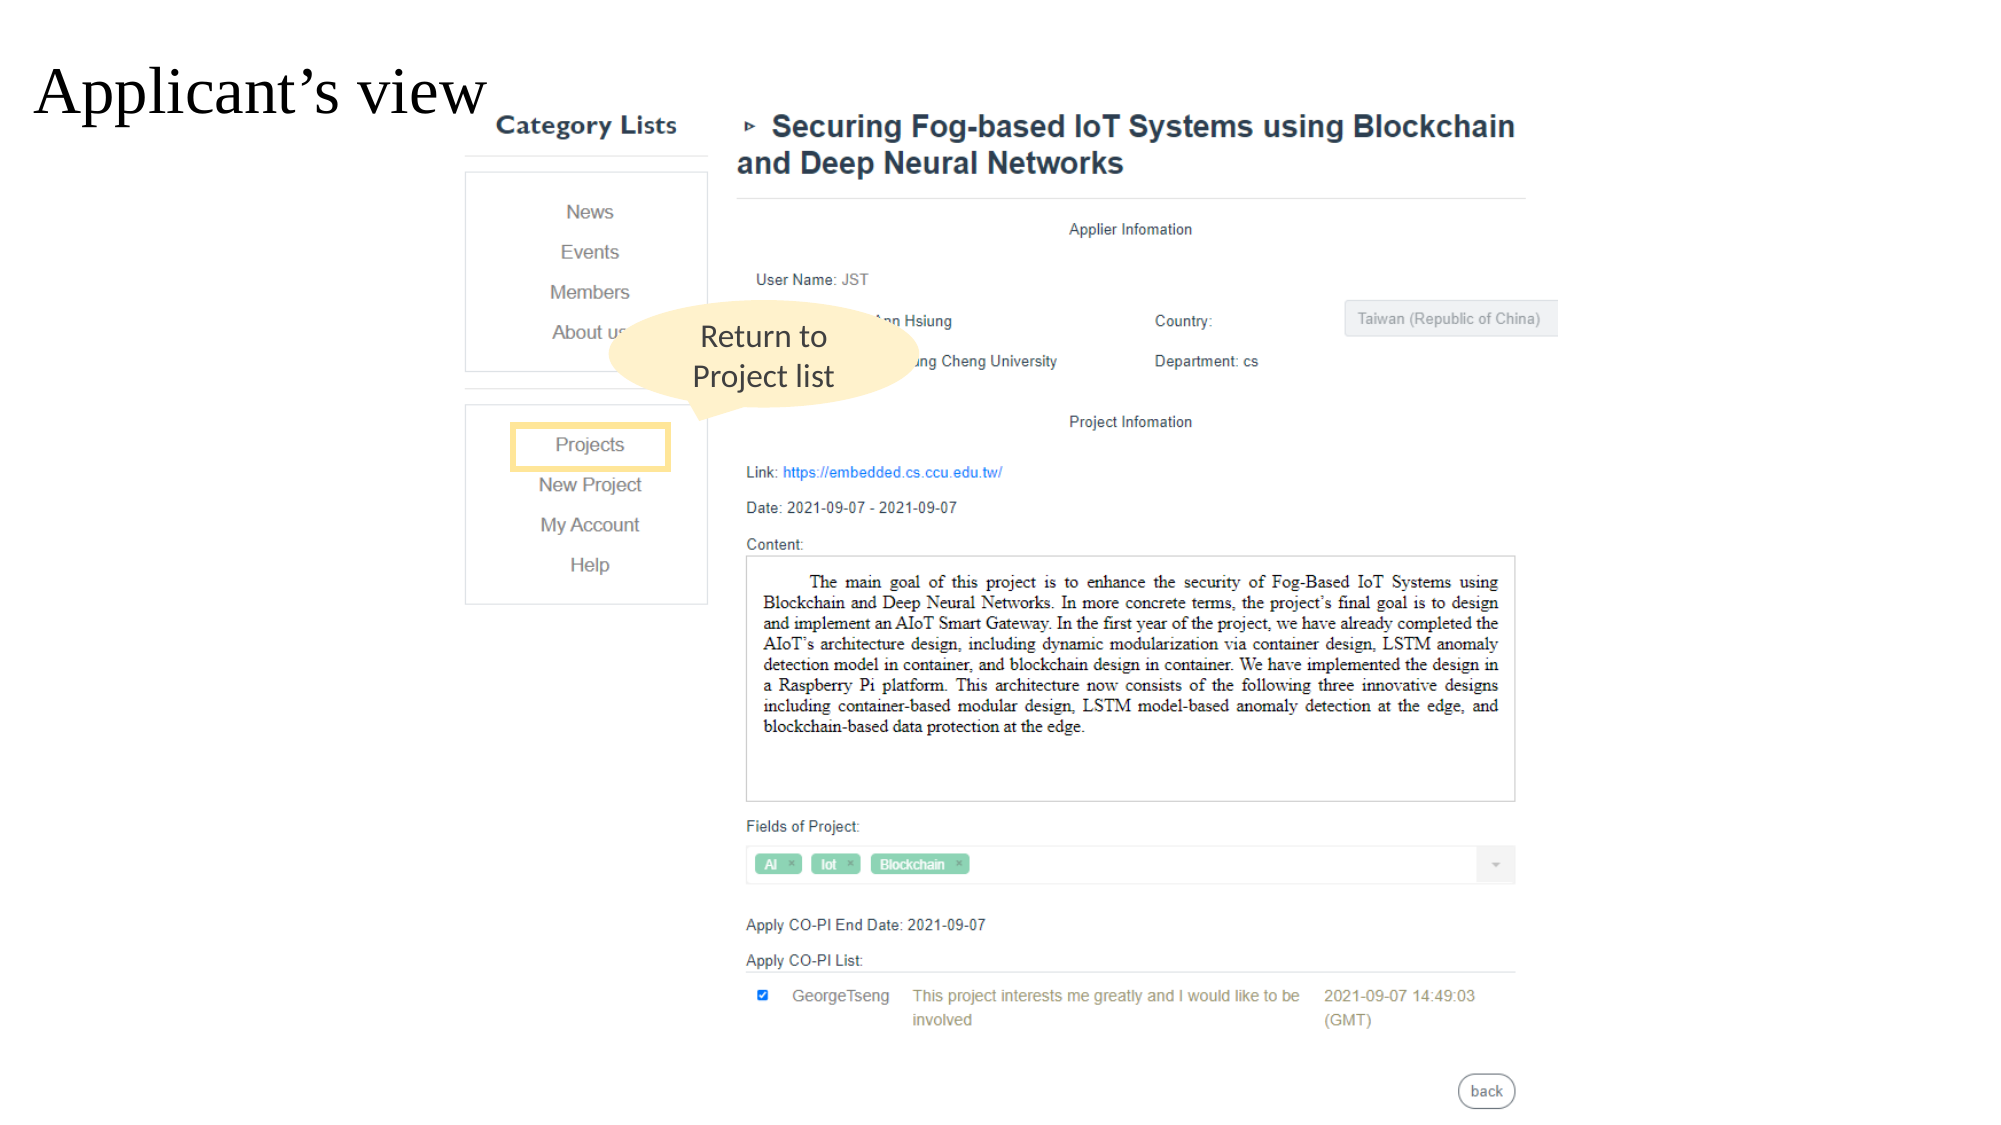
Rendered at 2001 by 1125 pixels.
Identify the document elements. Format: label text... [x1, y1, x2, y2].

picture [442, 112, 1558, 1116]
title Applicant’s view [18, 8, 1744, 174]
